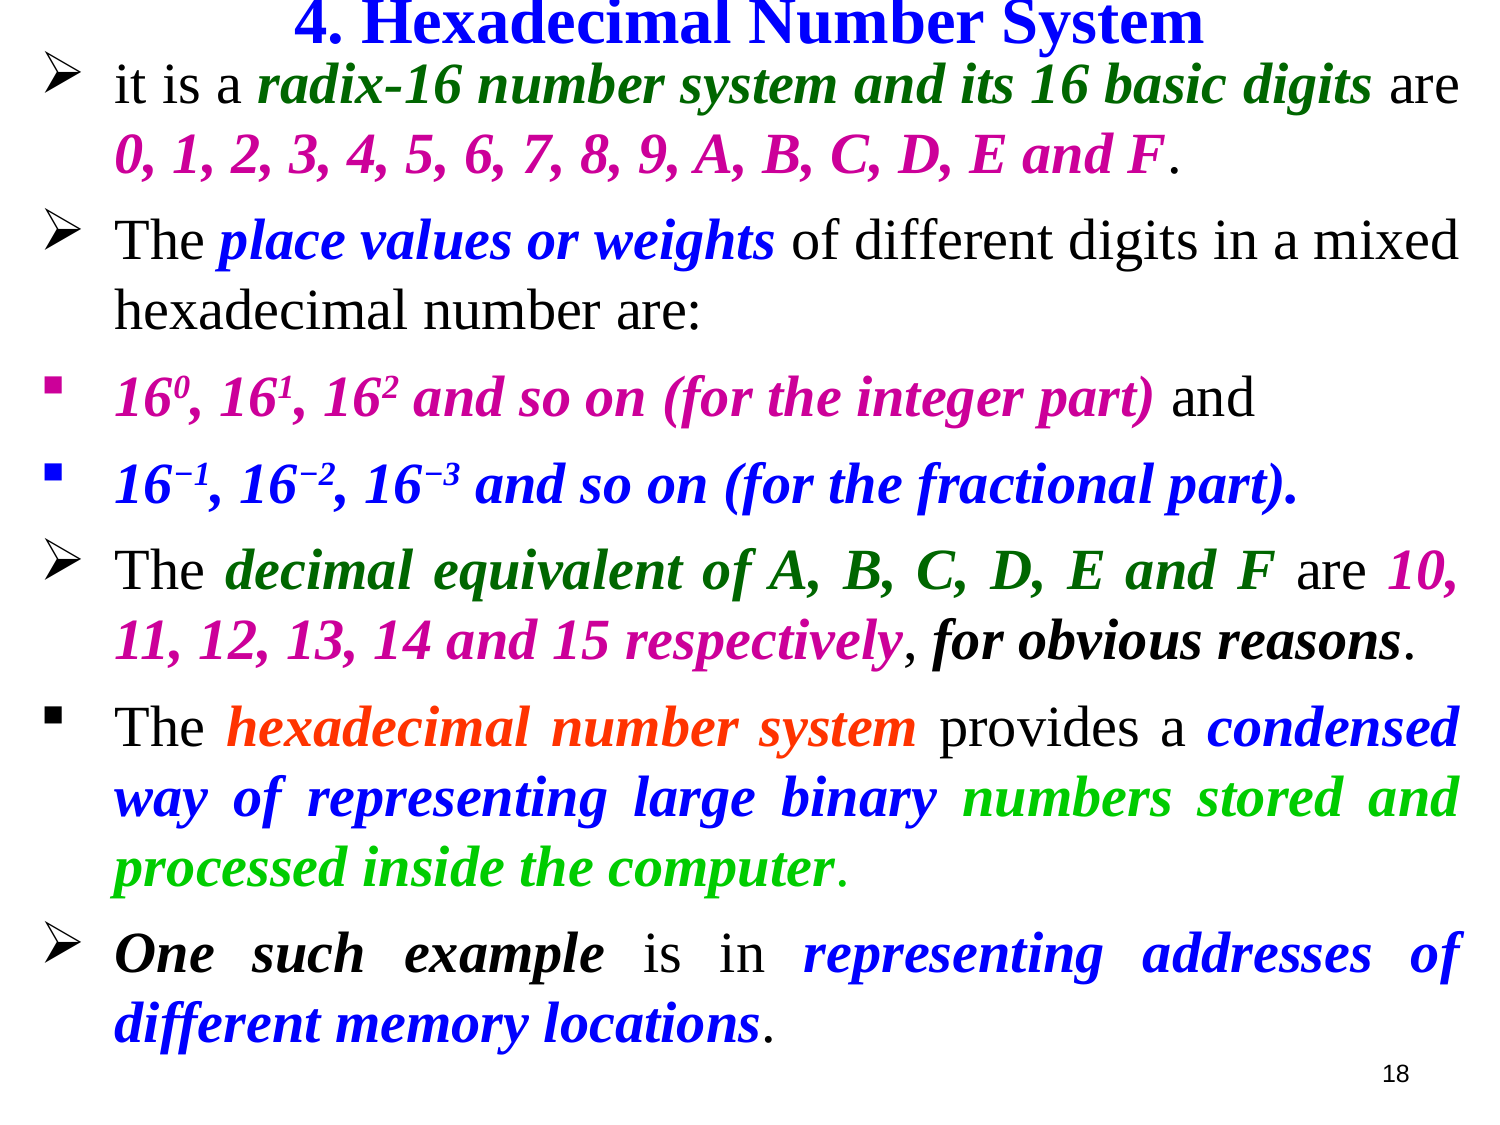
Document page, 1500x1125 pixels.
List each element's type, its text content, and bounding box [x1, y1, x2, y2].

slide_number 18 [1074, 1042, 1425, 1103]
text_box it is a radix-16 number system and its 16 basic digits are 0, 1, 2, 3, 4, 5, 6, 7, 8, 9, A, B, C, D, E and F. The place values or weights of different digits in a mixed hexadecimal number are: 160, 161, 162 and so on (for the integer part) and 16−1, 16−2, 16−3 and so on (for the fractional part). The decimal equivalent of A, B, C, D, E and F are 10, 11, 12, 13, 14 and 15 respectively, for obvious reasons. The hexadecimal number system provides a condensed way of representing large binary numbers stored and processed inside the computer. One such example is in representing addresses of different memory locations. [24, 37, 1475, 1100]
text_box 4. Hexadecimal Number System [74, 0, 1425, 37]
